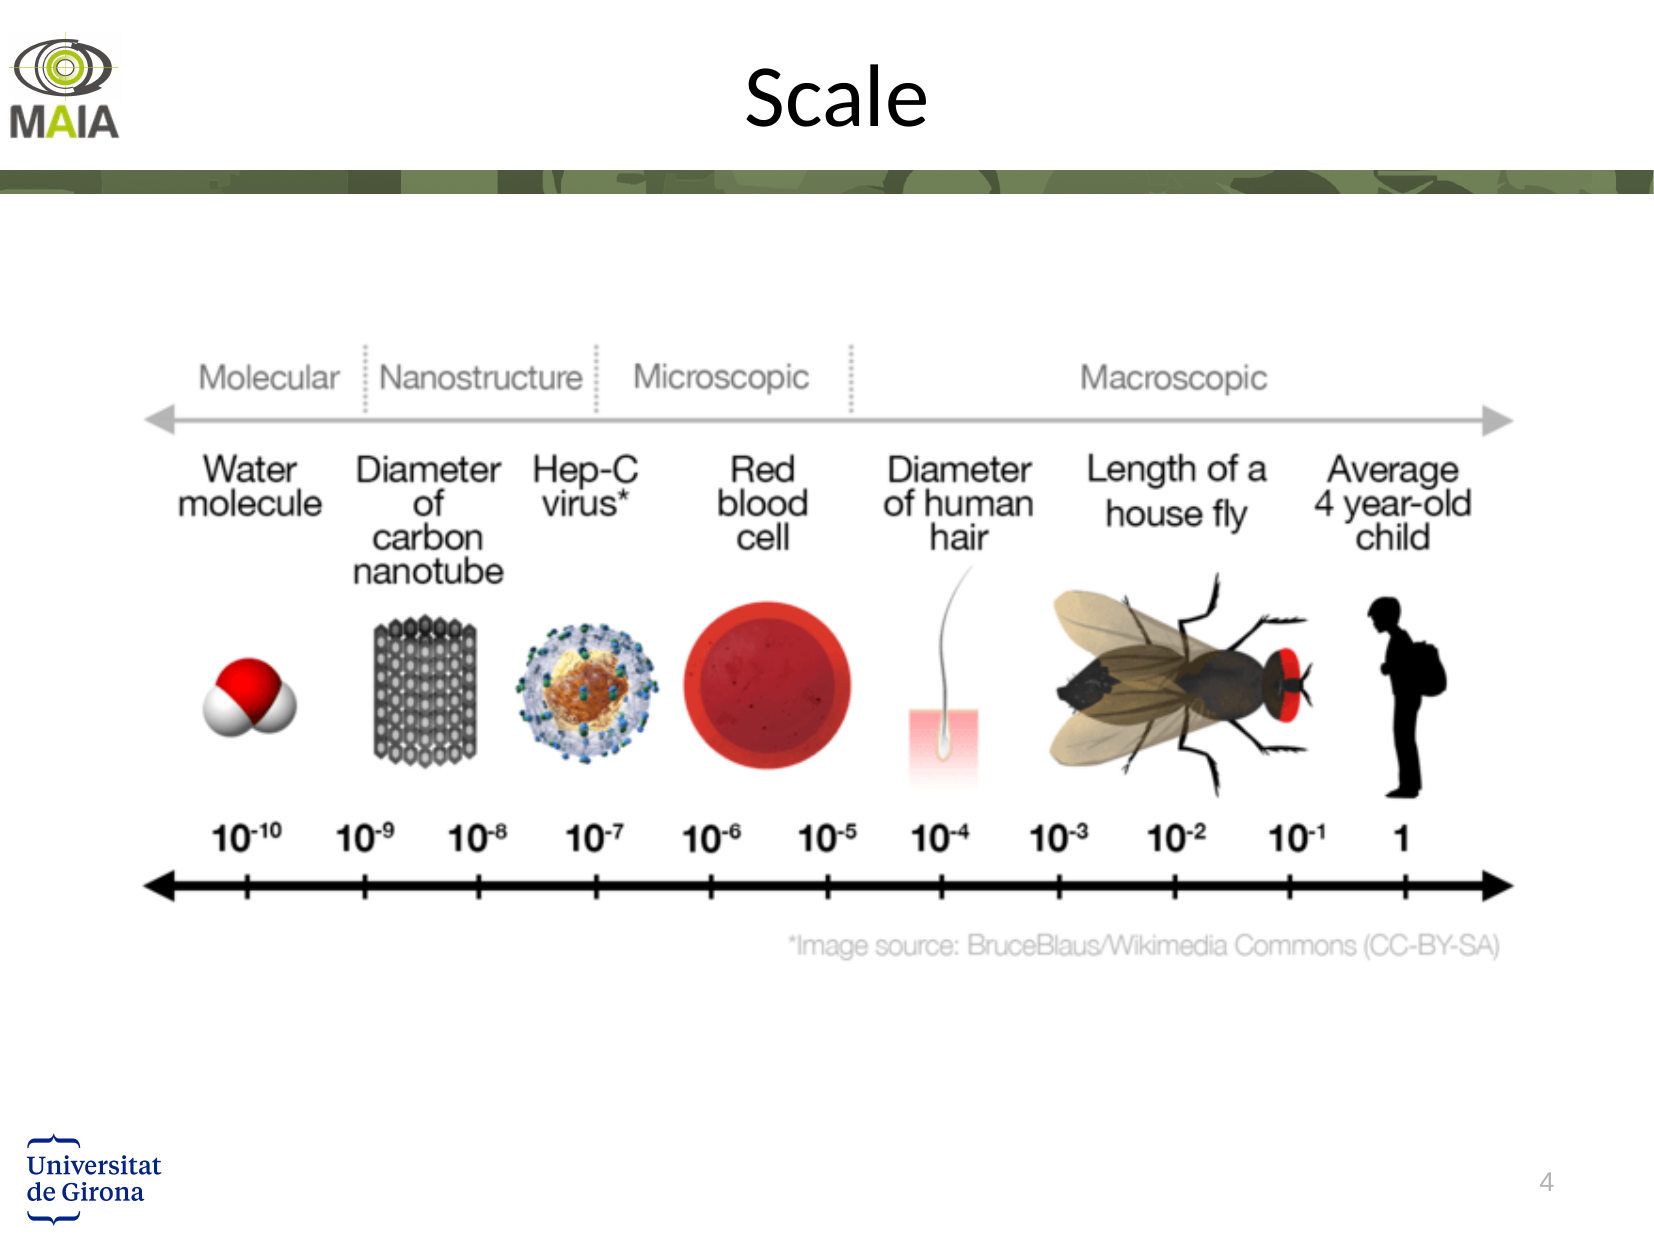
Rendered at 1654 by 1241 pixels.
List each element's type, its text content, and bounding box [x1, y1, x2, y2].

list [125, 330, 1528, 973]
title Scale [92, 29, 1582, 153]
slide_number 4 [1185, 1149, 1571, 1216]
picture [8, 31, 92, 144]
